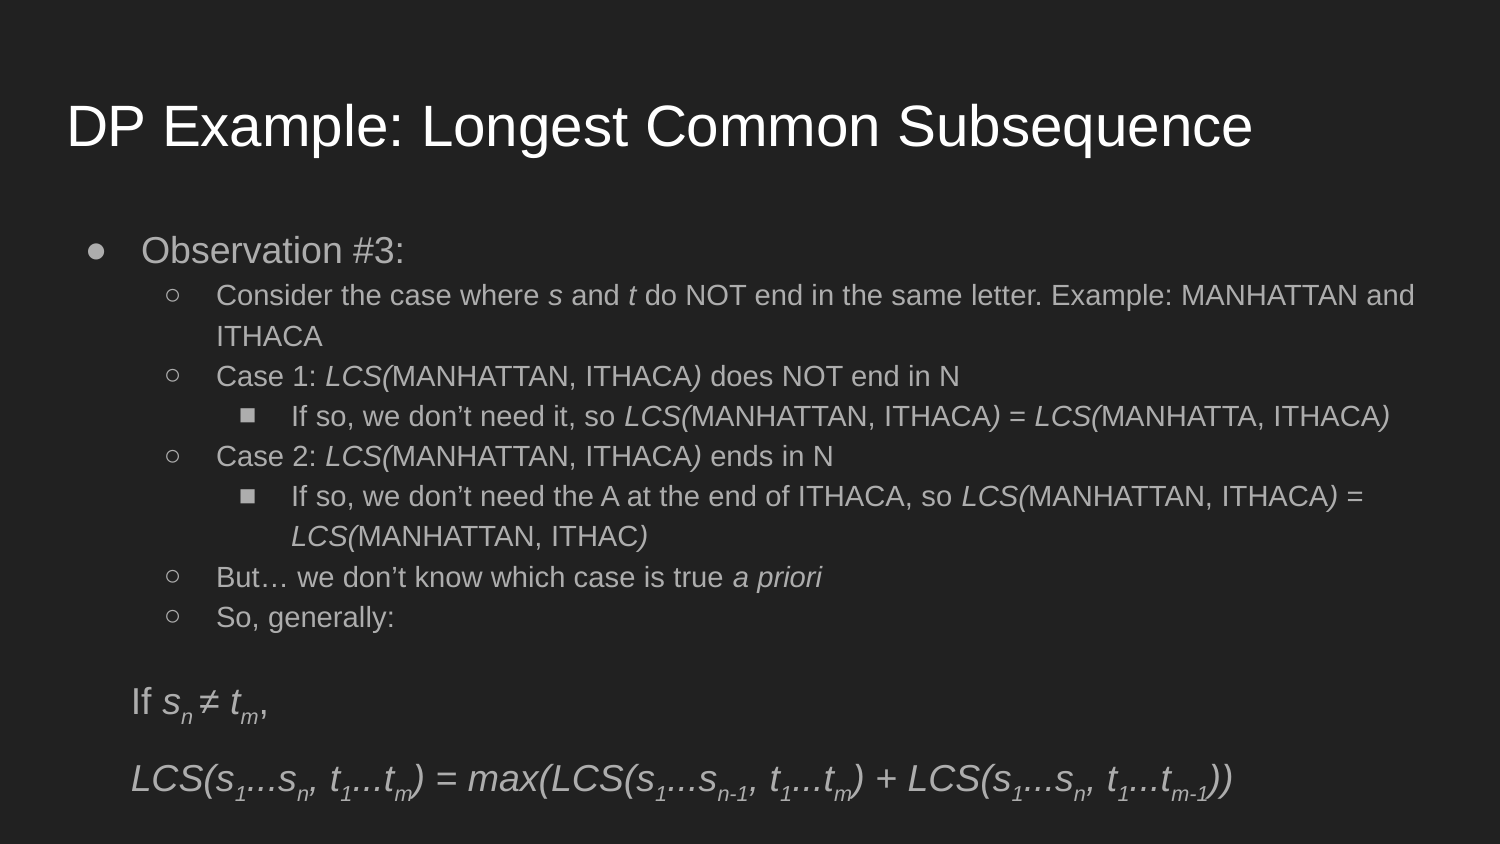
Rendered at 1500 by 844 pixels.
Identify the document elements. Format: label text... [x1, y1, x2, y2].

text_box If sn ≠ tm, LCS(s1...sn, t1...tm) = max(LCS(s1...sn-1, t1...tm) + LCS(s1...sn, t1...tm-1)) [115, 636, 1500, 798]
list Observation #3: Consider the case where s and t do NOT end in the same letter. Example: MANHATTAN and ITHACA Case 1: LCS(MANHATTAN, ITHACA) does NOT end in N If so, we don’t need it, so LCS(MANHATTAN, ITHACA) = LCS(MANHATTA, ITHACA) Case 2: LCS(MANHATTAN, ITHACA) ends in N If so, we don’t need the A at the end of ITHACA, so LCS(MANHATTAN, ITHACA) = LCS(MANHATTAN, ITHAC) But… we don’t know which case is true a priori So, generally: [51, 189, 1449, 750]
title DP Example: Longest Common Subsequence [51, 72, 1449, 167]
